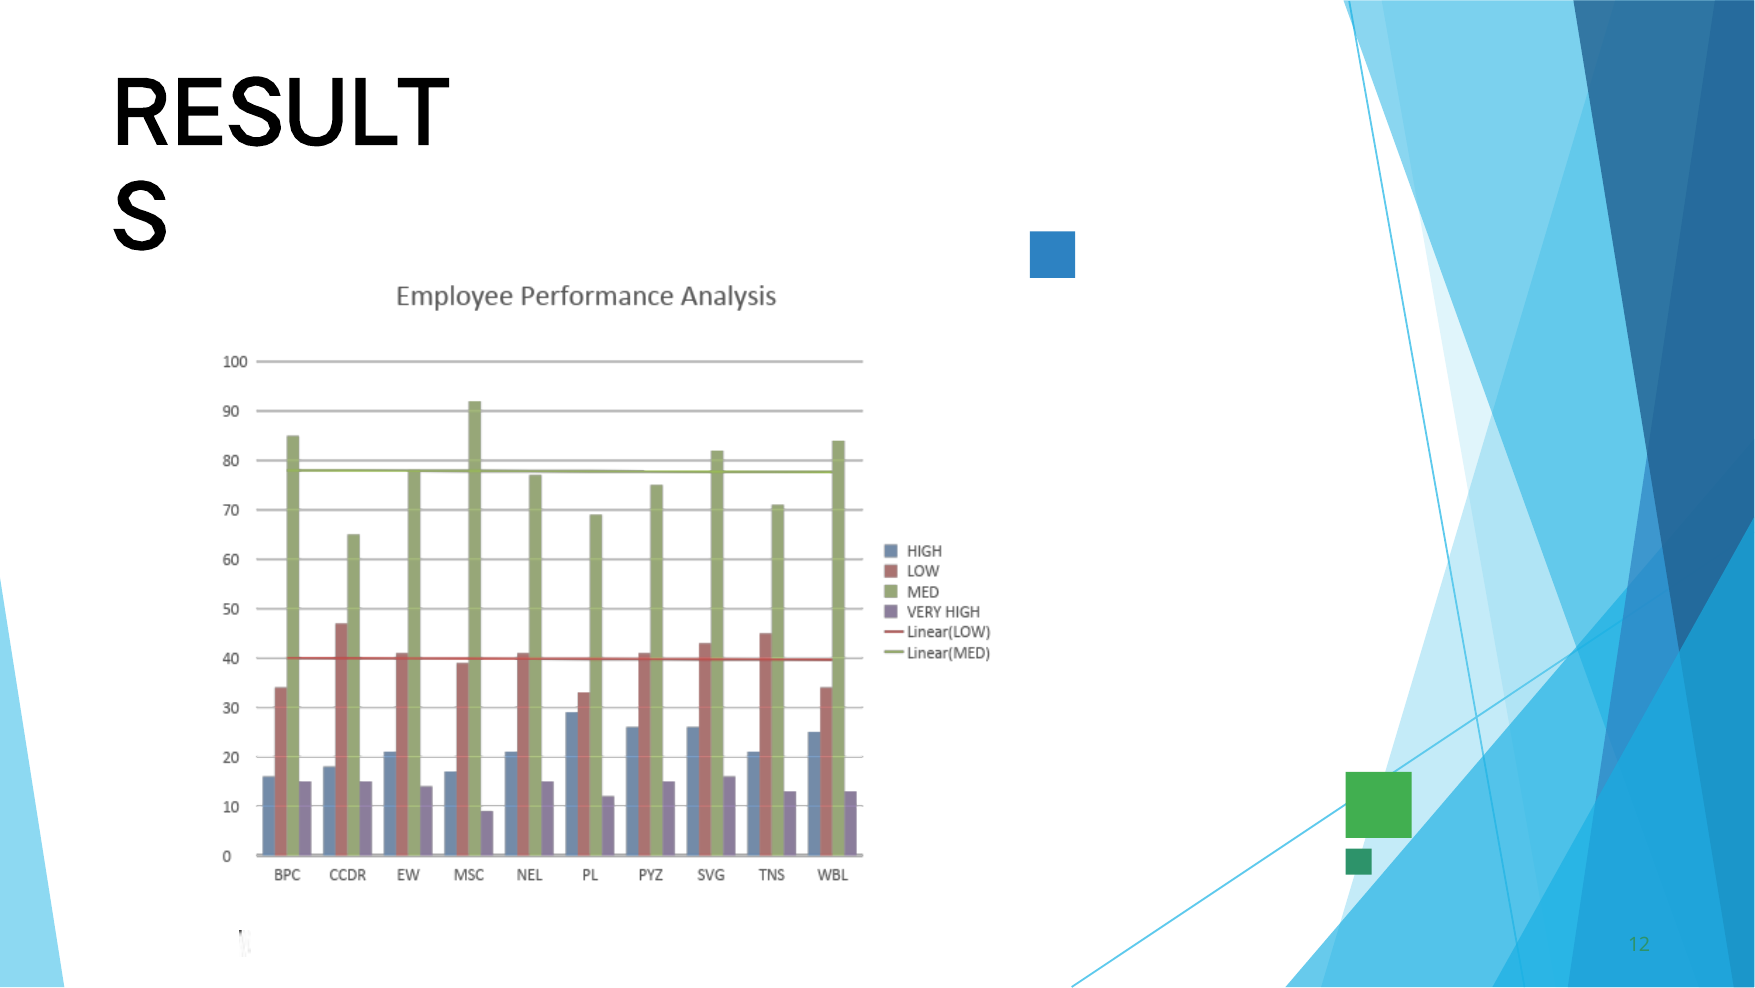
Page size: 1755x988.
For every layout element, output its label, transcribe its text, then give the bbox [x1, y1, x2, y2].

text_box [289, 77, 343, 147]
picture [239, 930, 251, 957]
text_box [178, 77, 223, 146]
text_box [1029, 231, 1076, 278]
text_box [113, 180, 166, 251]
picture [164, 277, 1009, 889]
text_box [1345, 771, 1412, 838]
text_box [355, 77, 398, 146]
text_box [228, 76, 281, 147]
slide_number 12 [1621, 930, 1660, 988]
text_box [117, 77, 168, 145]
text_box [1345, 848, 1372, 875]
text_box [397, 77, 450, 146]
